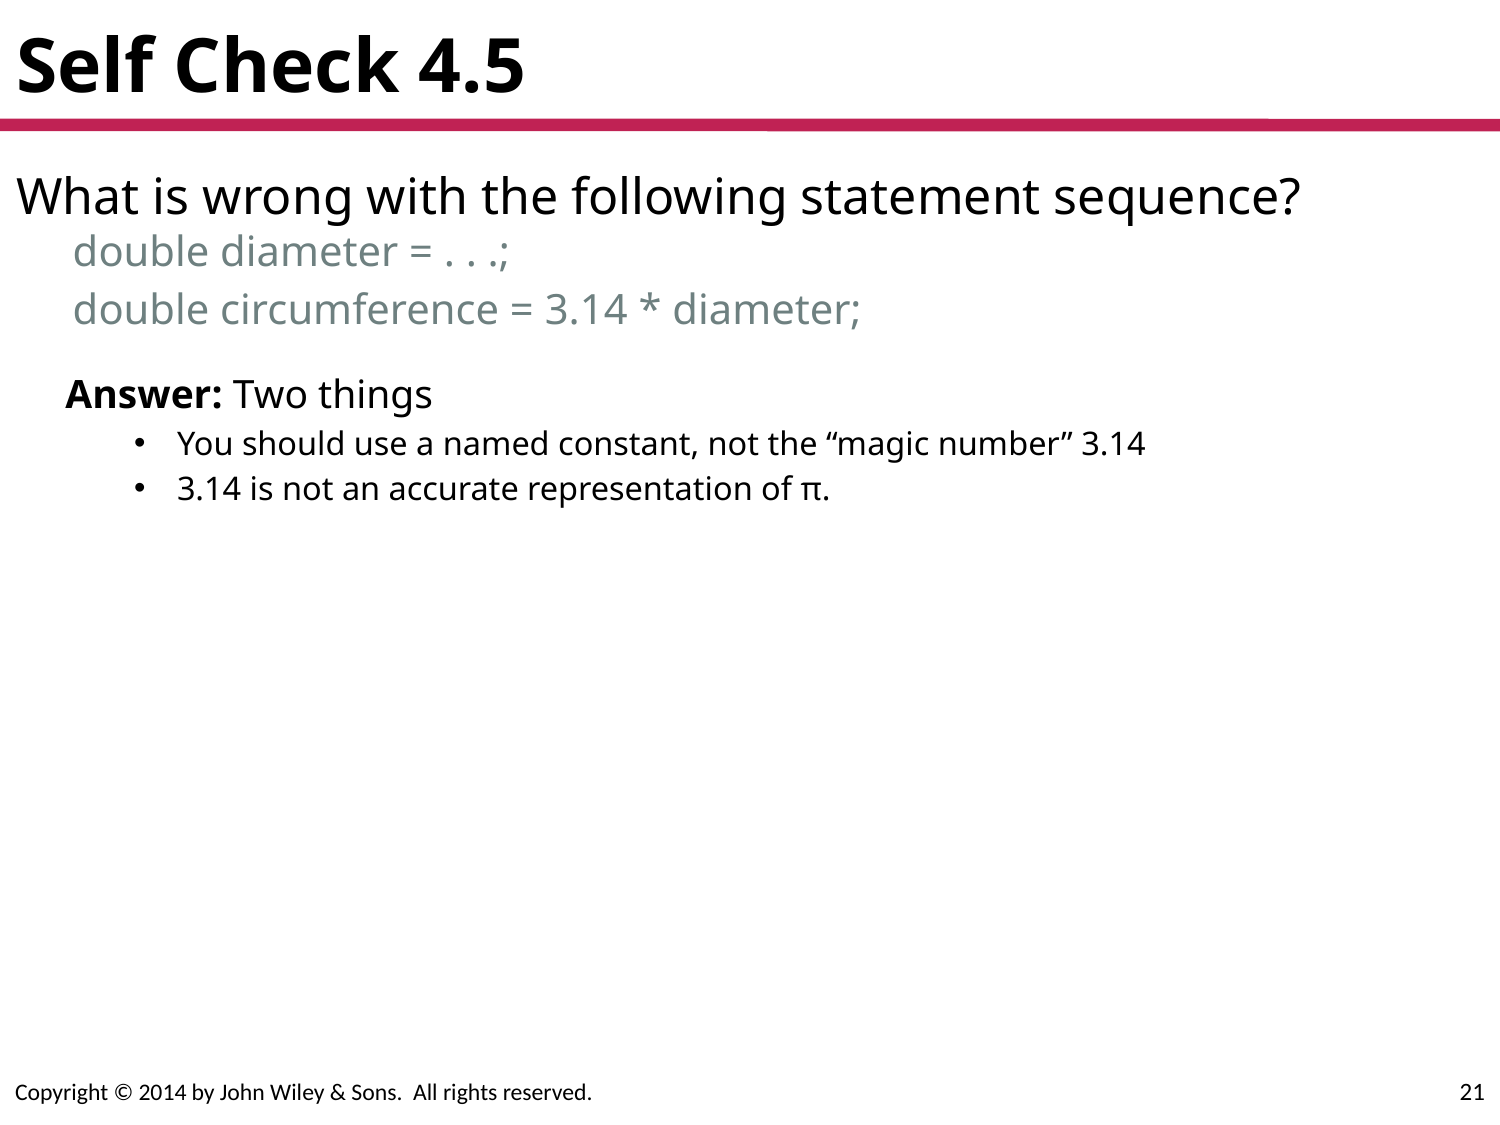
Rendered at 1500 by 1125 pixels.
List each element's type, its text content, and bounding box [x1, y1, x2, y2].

list What is wrong with the following statement sequence? double diameter = . . .; double circumference = 3.14 * diameter; [1, 157, 1425, 362]
list Answer: Two things You should use a named constant, not the “magic number” 3.14 3.14 is not an accurate representation of π. [50, 361, 1402, 517]
title Self Check 4.5 [1, 0, 1500, 125]
